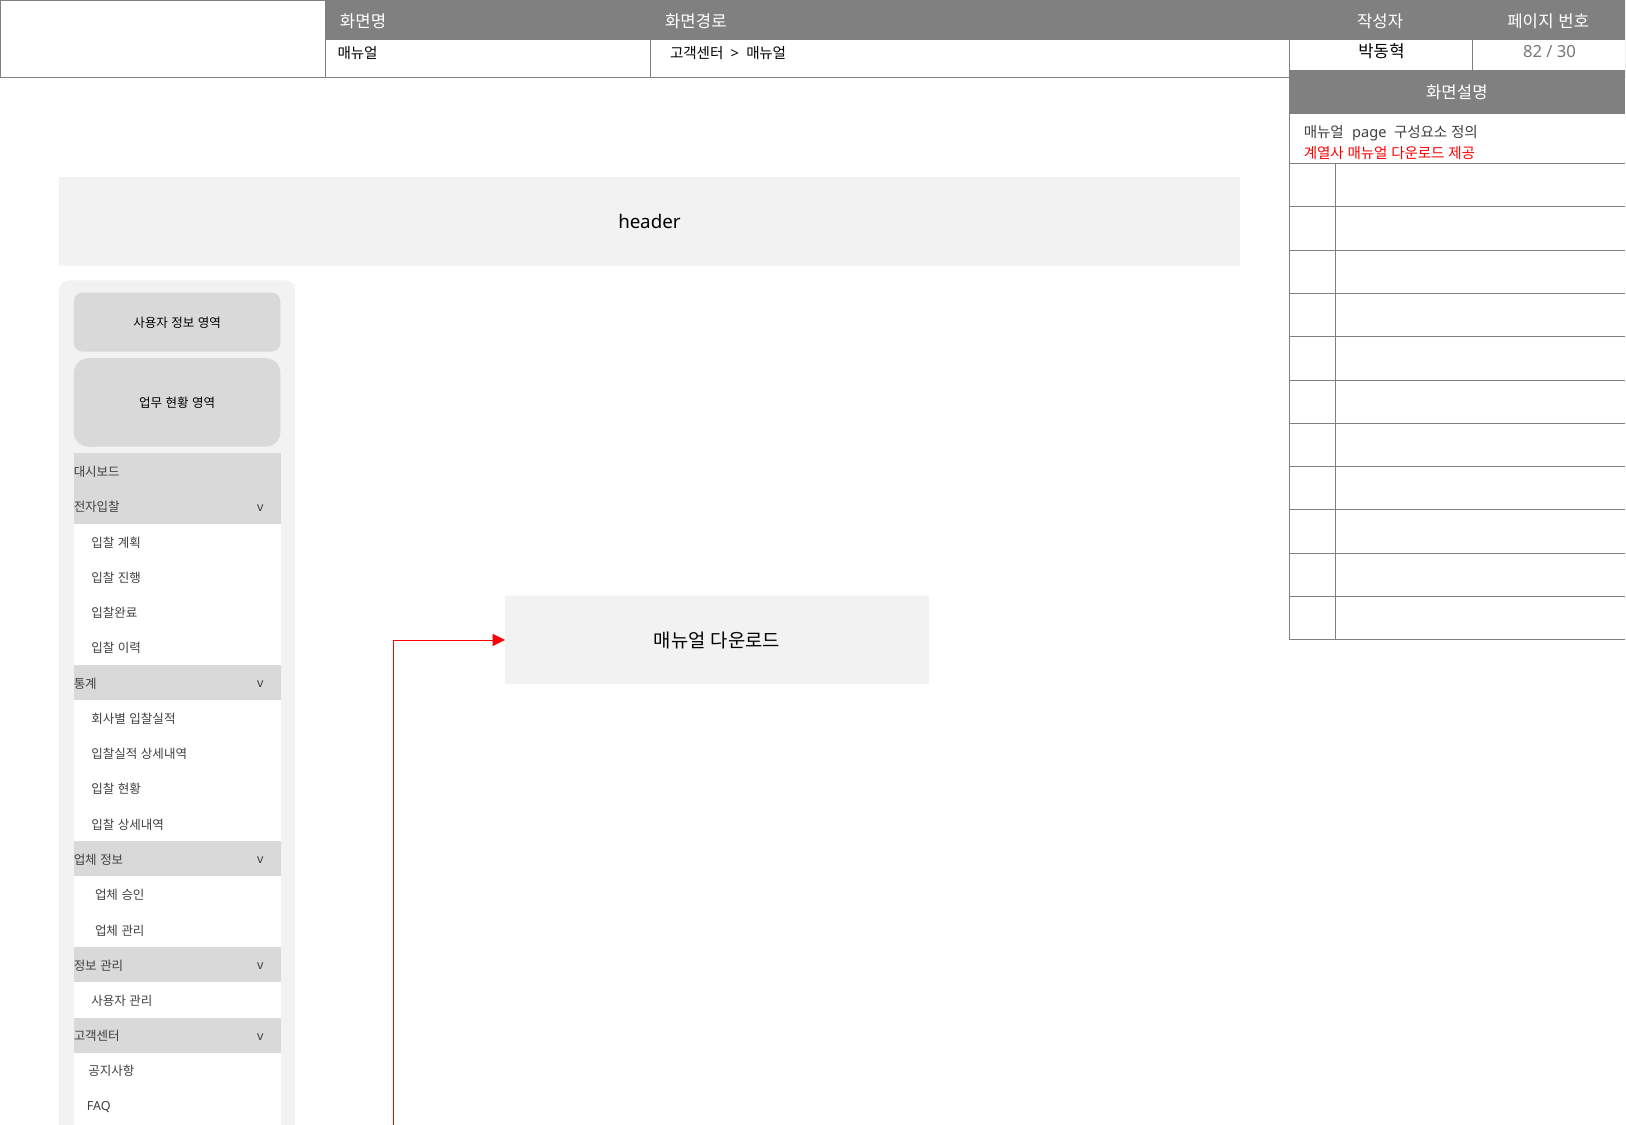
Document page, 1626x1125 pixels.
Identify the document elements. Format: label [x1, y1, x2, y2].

table_cell [74, 489, 281, 1125]
table_cell [1290, 467, 1335, 509]
table_cell [1336, 381, 1625, 423]
table_cell [1336, 597, 1625, 639]
table_cell [1336, 294, 1625, 336]
table_cell [1290, 251, 1335, 293]
table_cell [1336, 510, 1625, 553]
table_cell [1336, 164, 1625, 206]
table_cell [1290, 164, 1335, 206]
table_cell [1290, 207, 1335, 250]
table_cell [1290, 424, 1335, 466]
table_header [1290, 71, 1625, 113]
table_header [74, 453, 281, 489]
text_box [322, 36, 1287, 69]
table_cell [1290, 597, 1335, 639]
slide_number [1474, 33, 1625, 70]
text_box [58, 280, 929, 1125]
table_cell [1336, 424, 1625, 466]
table_cell [1290, 294, 1335, 336]
table_cell [1336, 467, 1625, 509]
table_cell [1290, 381, 1335, 423]
table_cell [1336, 251, 1625, 293]
table_cell [1336, 554, 1625, 596]
text_box [58, 177, 1241, 266]
table_cell [1290, 554, 1335, 596]
table_cell [1336, 207, 1625, 250]
table_cell [1290, 337, 1335, 380]
table_cell [1290, 114, 1625, 163]
table_cell [1290, 510, 1335, 553]
table_cell [1336, 337, 1625, 380]
